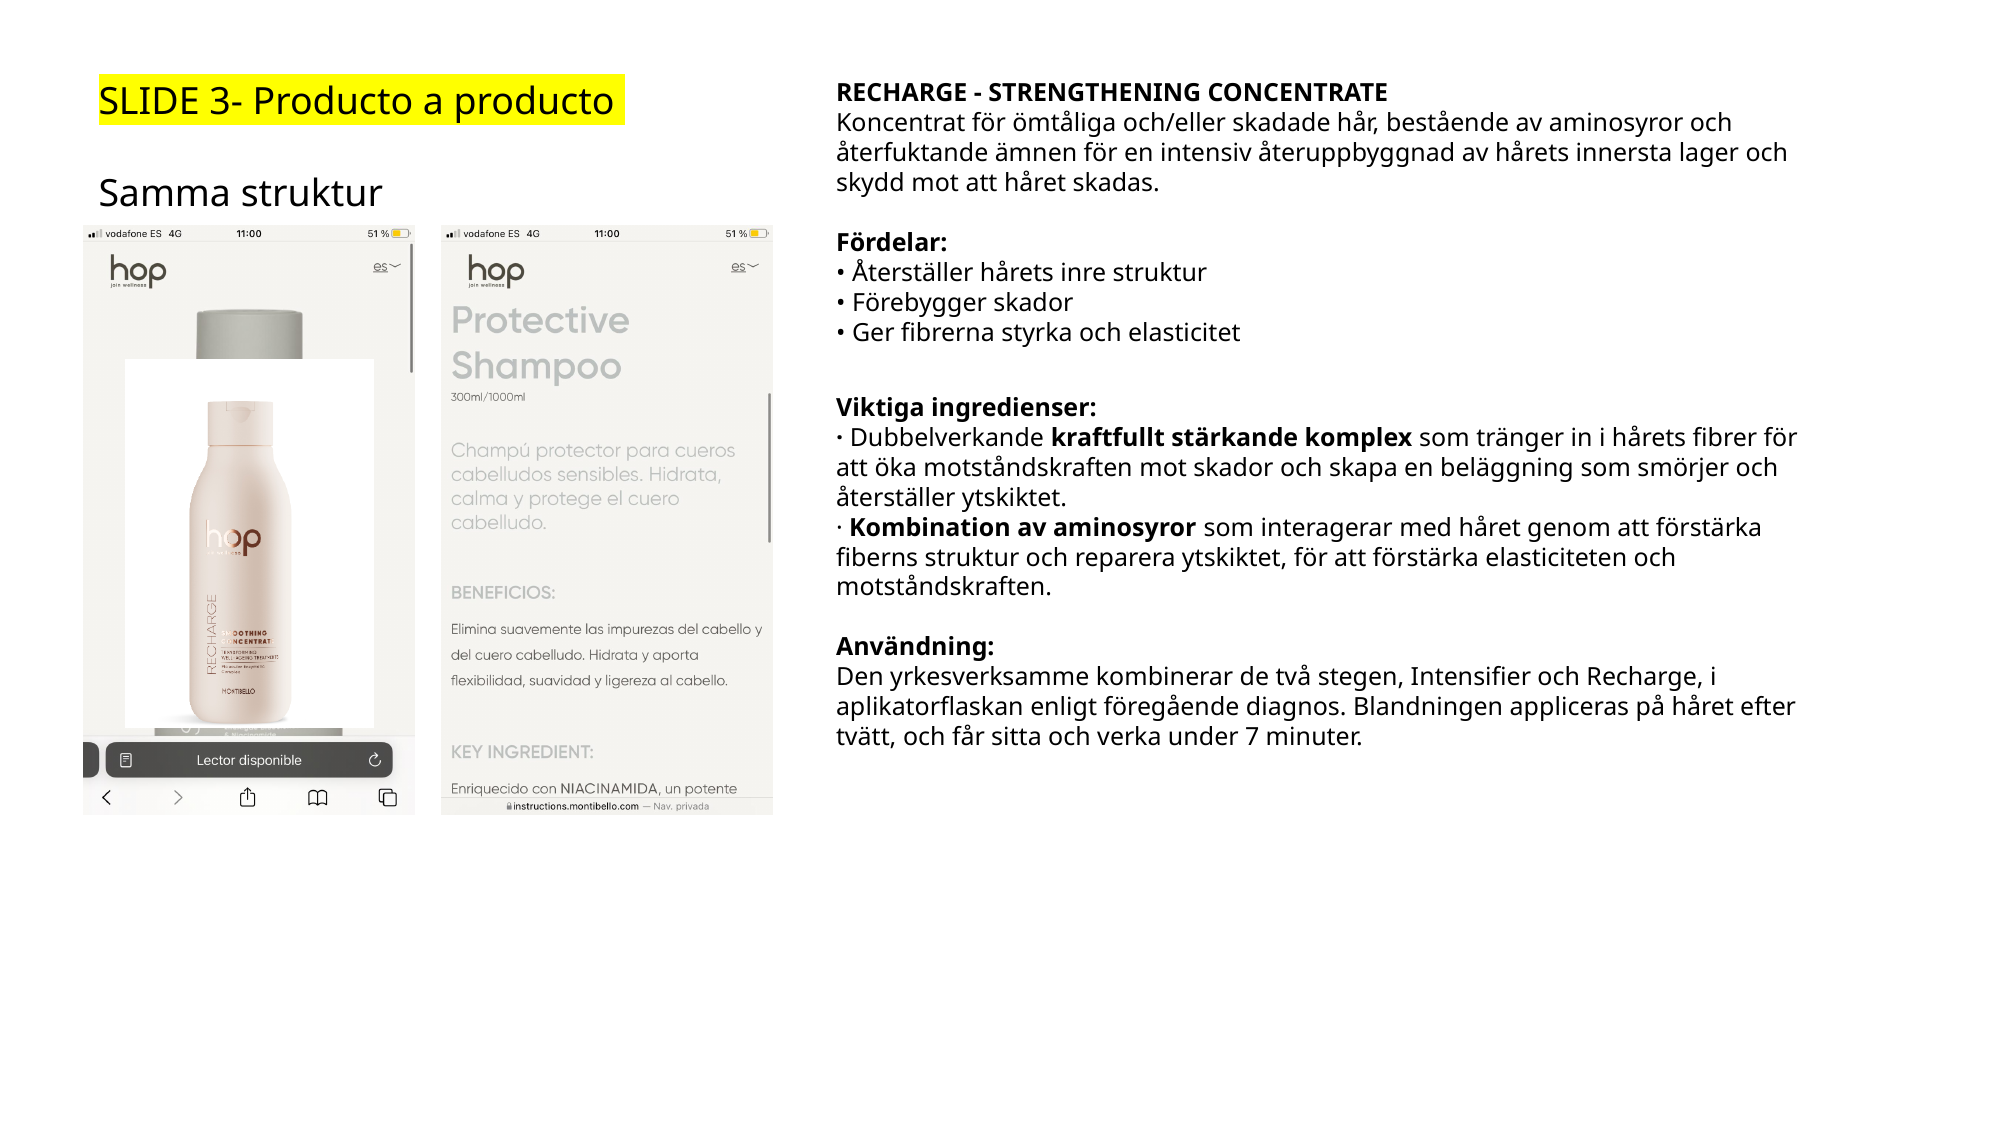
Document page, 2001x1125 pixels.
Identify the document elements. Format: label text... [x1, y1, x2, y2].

picture [441, 225, 773, 815]
text_box Samma struktur [83, 161, 463, 222]
picture [83, 225, 415, 815]
text_box RECHARGE - STRENGTHENING CONCENTRATE Koncentrat för ömtåliga och/eller skadade hår, bestående av aminosyror och återfuktande ämnen för en intensiv återuppbyggnad av hårets innersta lager och skydd mot att håret skadas. Fördelar: • Återställer hårets inre struktur • Förebygger skador • Ger fibrerna styrka och elasticitet Viktiga ingredienser: · Dubbelverkande kraftfullt stärkande komplex som tränger in i hårets fibrer för att öka motståndskraften mot skador och skapa en beläggning som smörjer och återställer ytskiktet. · Kombination av aminosyror som interagerar med håret genom att förstärka fiberns struktur och reparera ytskiktet, för att förstärka elasticiteten och motståndskraften. Användning: Den yrkesverksamme kombinerar de två stegen, Intensifier och Recharge, i aplikatorflaskan enligt föregående diagnos. Blandningen appliceras på håret efter tvätt, och får sitta och verka under 7 minuter. [821, 69, 1822, 758]
text_box SLIDE 3- Producto a producto [83, 69, 821, 130]
